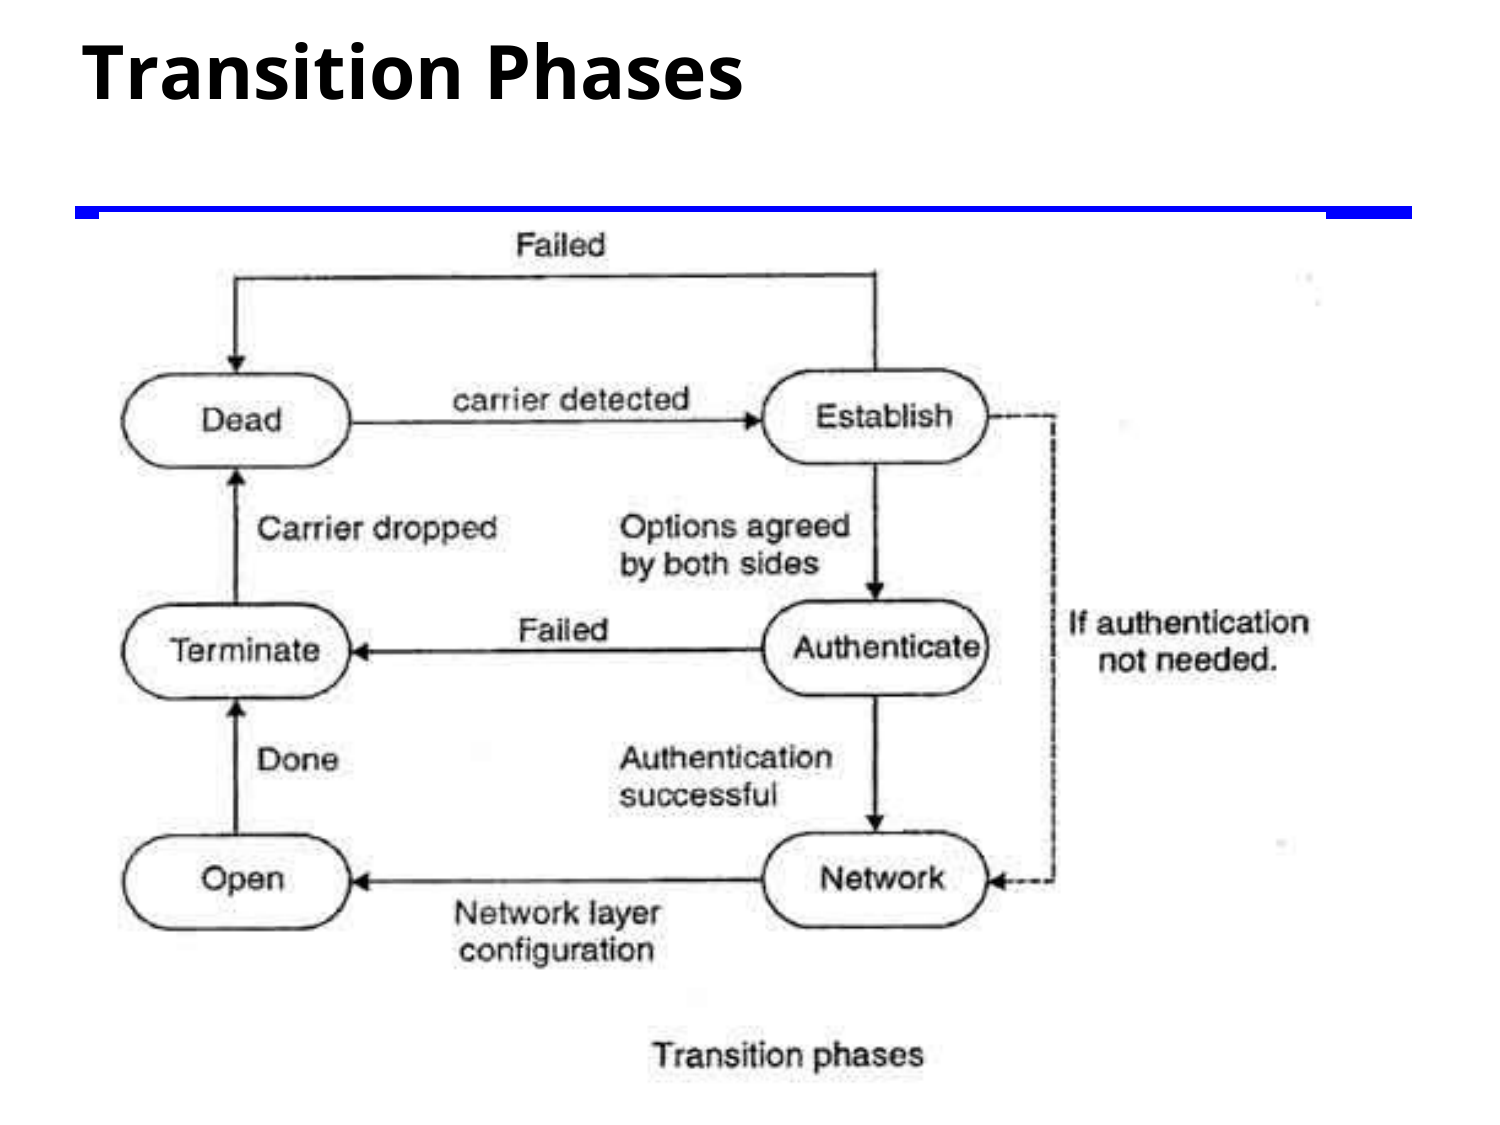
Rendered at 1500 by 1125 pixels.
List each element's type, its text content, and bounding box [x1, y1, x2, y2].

picture [99, 212, 1325, 1088]
title Transition Phases [66, 24, 1413, 213]
